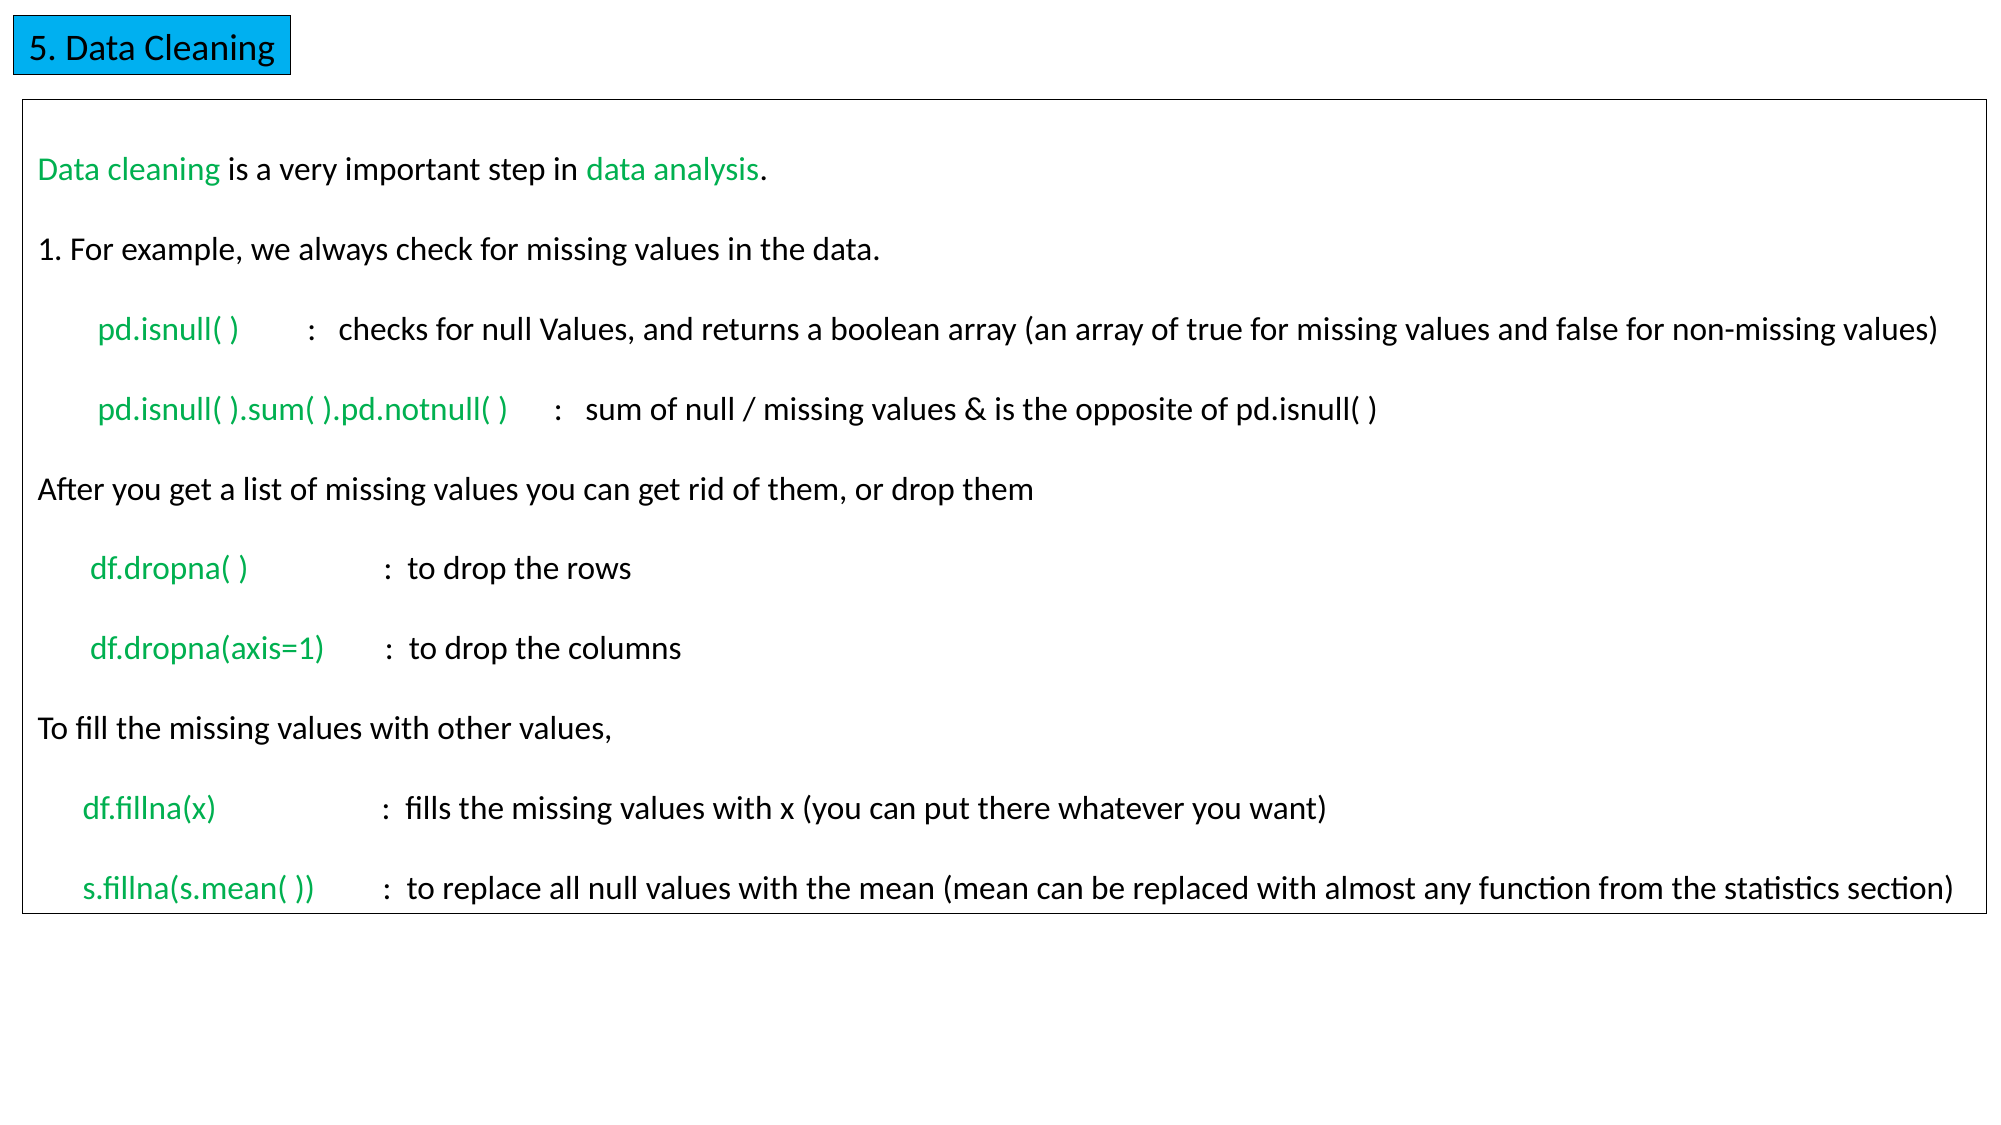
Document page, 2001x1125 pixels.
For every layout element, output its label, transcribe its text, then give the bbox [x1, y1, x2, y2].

text_box 5. Data Cleaning [13, 15, 291, 75]
text_box Data cleaning is a very important step in data analysis. 1. For example, we always check for missing values in the data. pd.isnull( ) : checks for null Values, and returns a boolean array (an array of true for missing values and false for non-missing values) pd.isnull( ).sum( ).pd.notnull( ) : sum of null / missing values & is the opposite of pd.isnull( ) After you get a list of missing values you can get rid of them, or drop them df.dropna( ) : to drop the rows df.dropna(axis=1) : to drop the columns To fill the missing values with other values, df.fillna(x) : fills the missing values with x (you can put there whatever you want) s.fillna(s.mean( )) : to replace all null values with the mean (mean can be replaced with almost any function from the statistics section) [22, 99, 1987, 914]
